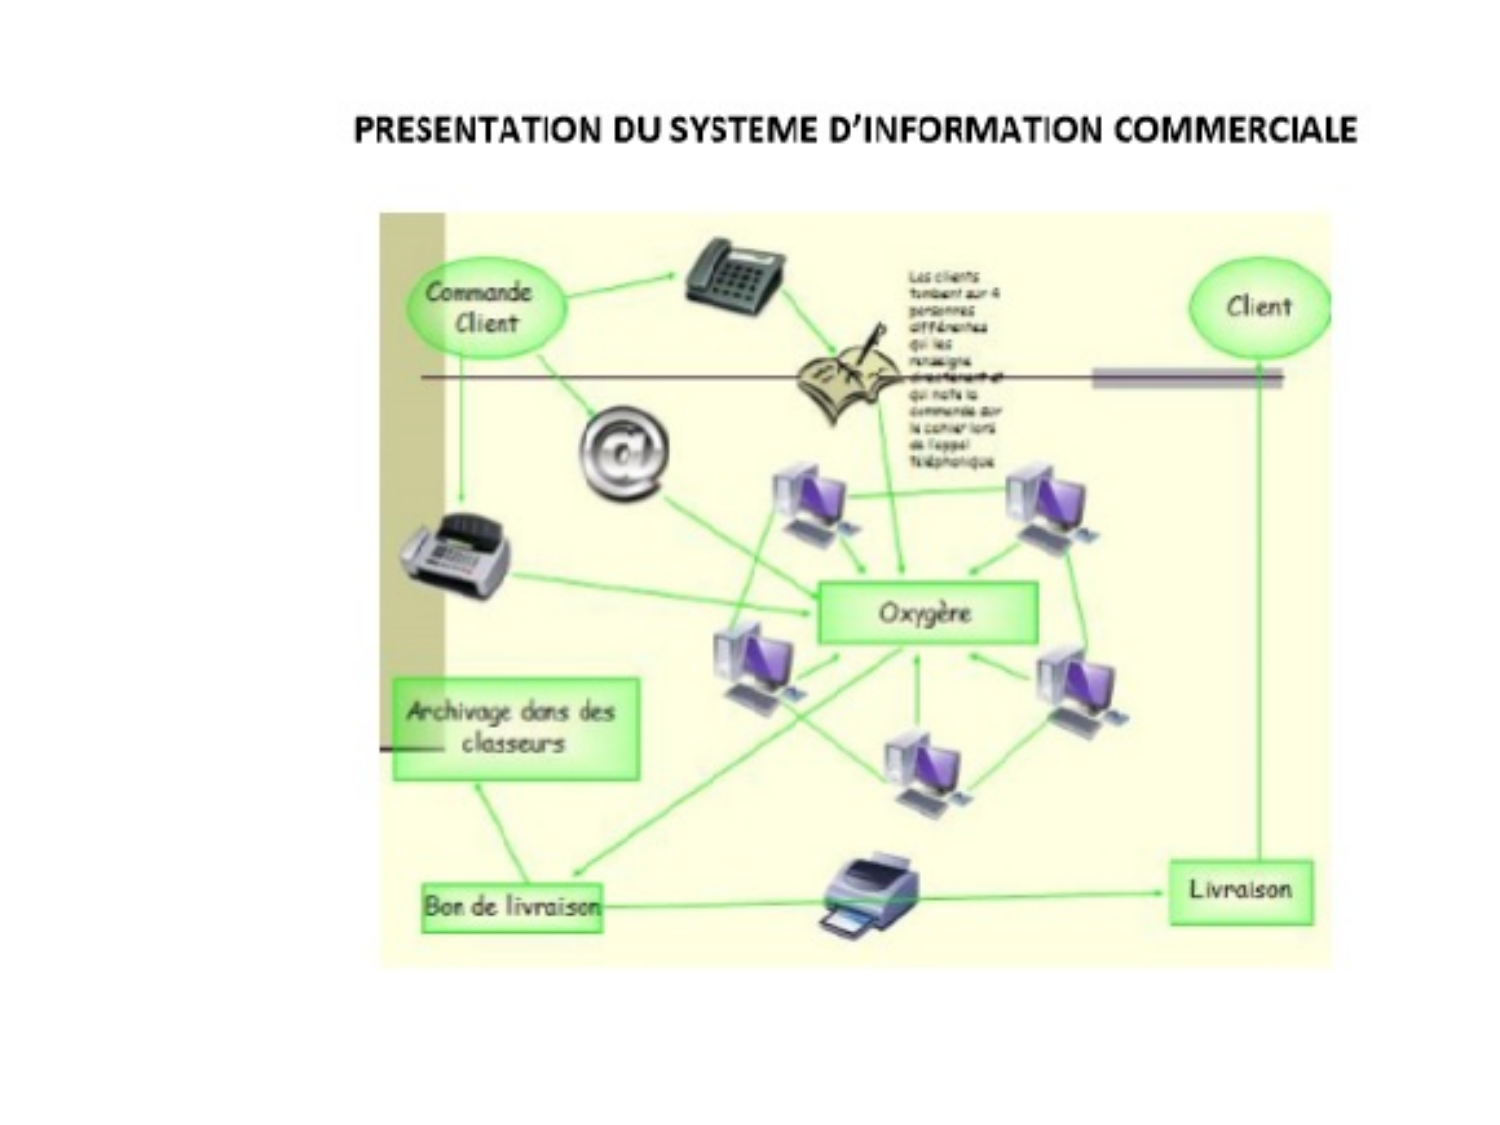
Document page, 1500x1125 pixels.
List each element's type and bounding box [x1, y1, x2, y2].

picture [233, 60, 1377, 977]
